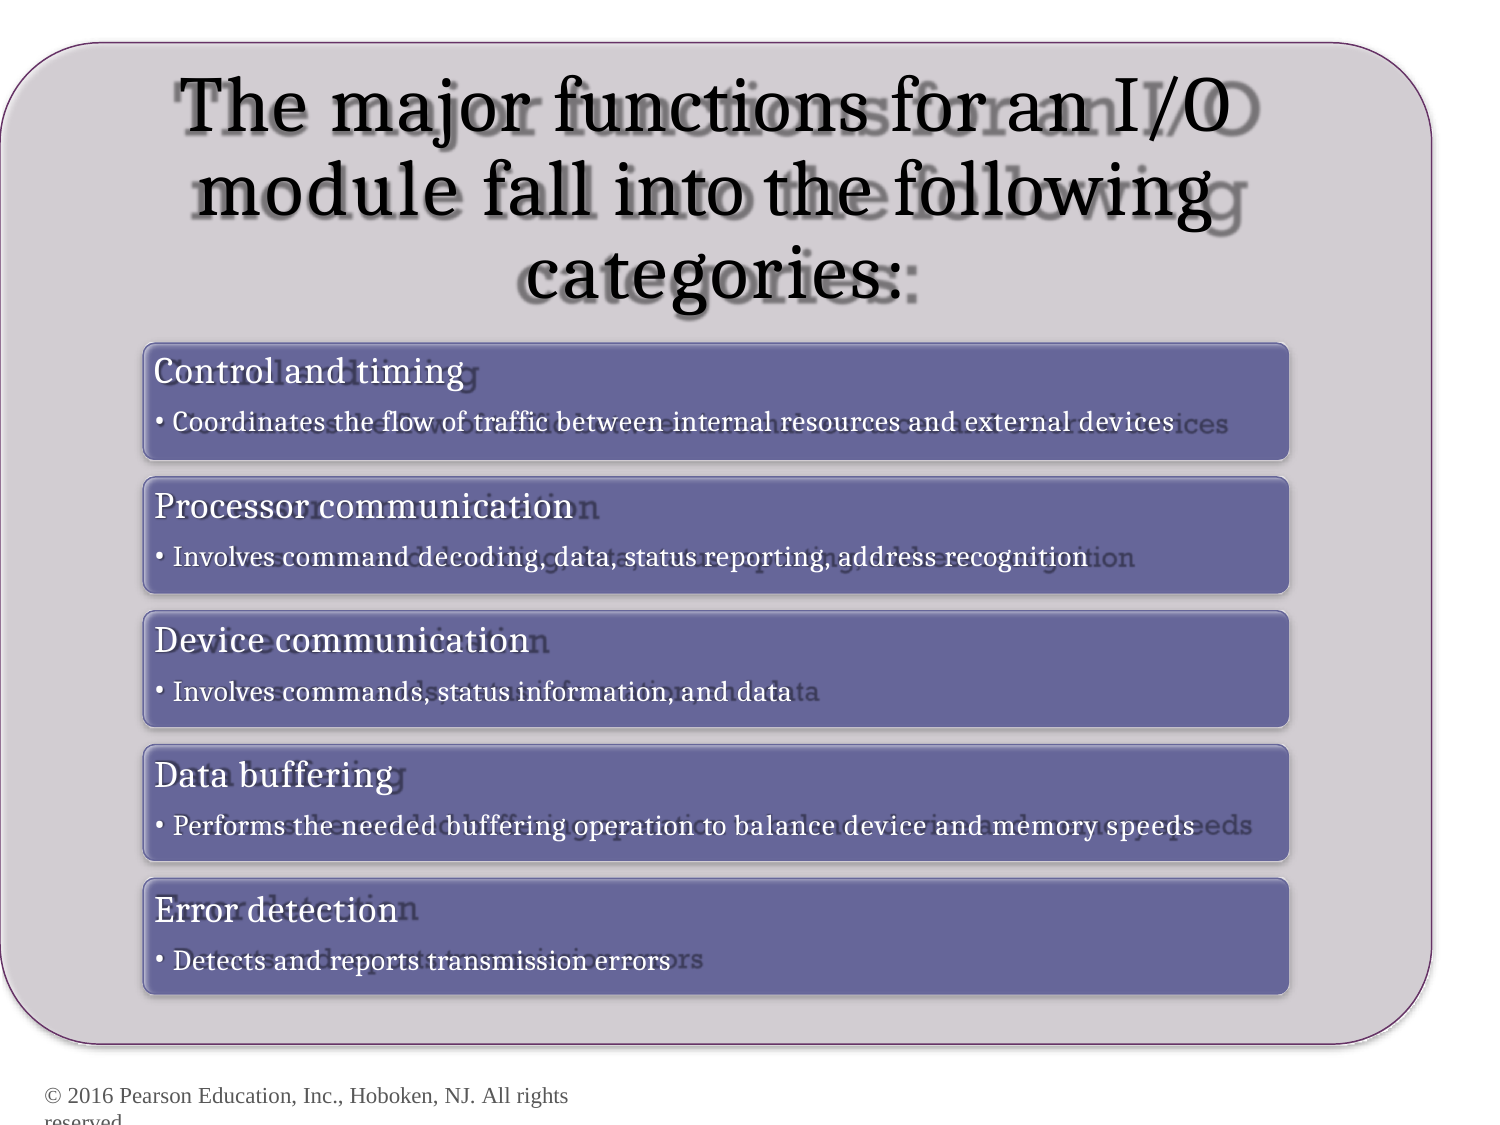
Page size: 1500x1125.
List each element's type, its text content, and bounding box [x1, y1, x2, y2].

footer © 2016 Pearson Education, Inc., Hoboken, NJ. All rights reserved. [42, 1080, 659, 1125]
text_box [120, 329, 1300, 1010]
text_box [0, 26, 1442, 1059]
